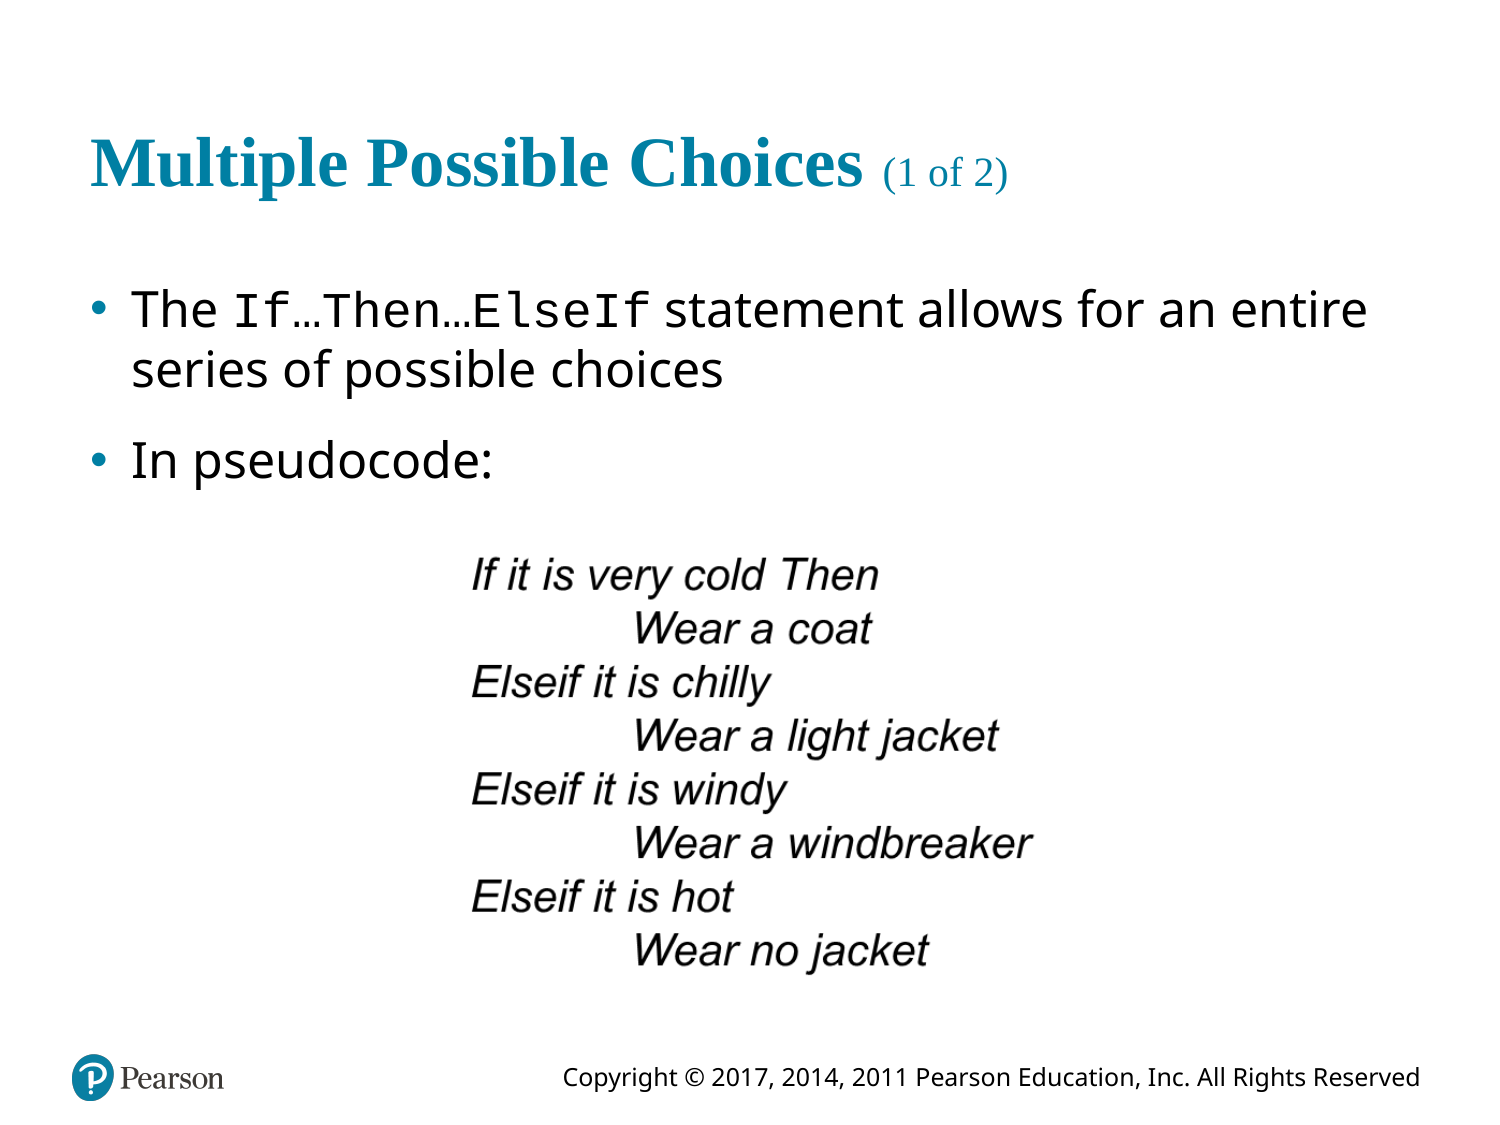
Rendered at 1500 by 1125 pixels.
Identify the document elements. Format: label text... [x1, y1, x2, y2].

title Multiple Possible Choices (1 of 2) [75, 0, 1425, 216]
picture [72, 1087, 83, 1101]
picture [98, 1054, 224, 1101]
picture [80, 1063, 106, 1088]
picture [443, 533, 1057, 1004]
list The If…Then…ElseIf statement allows for an entire series of possible choices In pseudocode: [75, 262, 1425, 931]
picture [72, 1054, 88, 1070]
